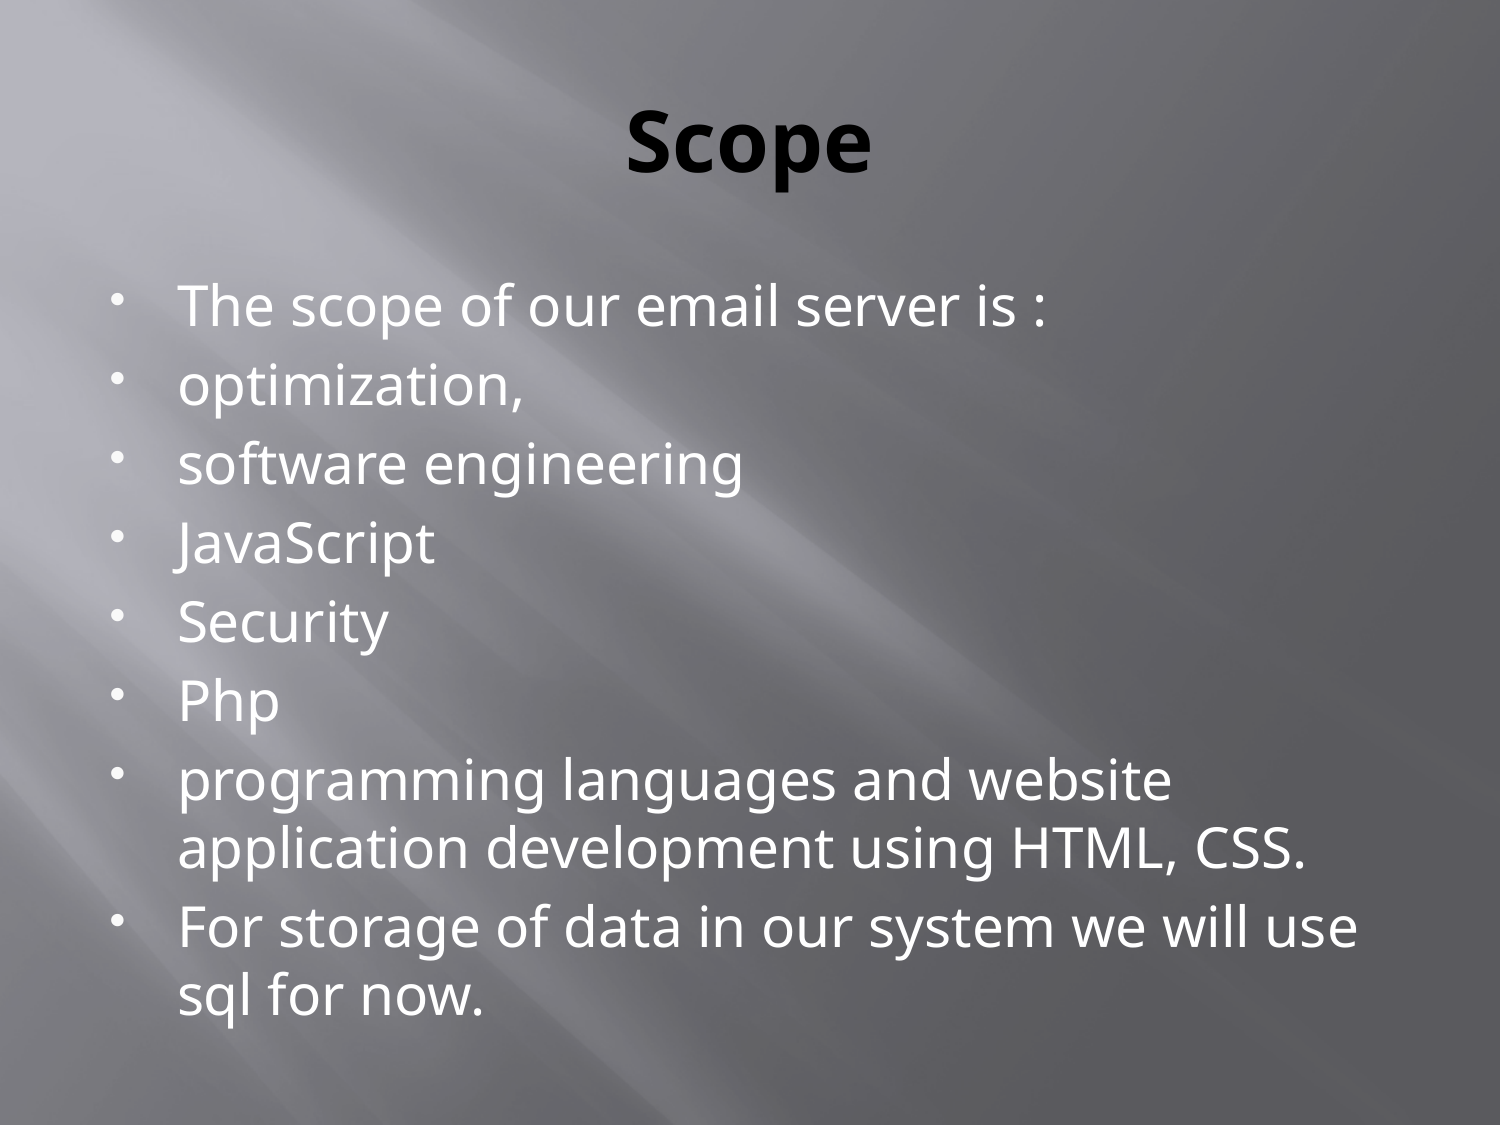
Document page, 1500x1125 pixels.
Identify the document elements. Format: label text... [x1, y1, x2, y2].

list The scope of our email server is : optimization, software engineering JavaScript Security Php programming languages and website application development using HTML, CSS. For storage of data in our system we will use sql for now. [75, 262, 1425, 1035]
title Scope [75, 45, 1425, 233]
